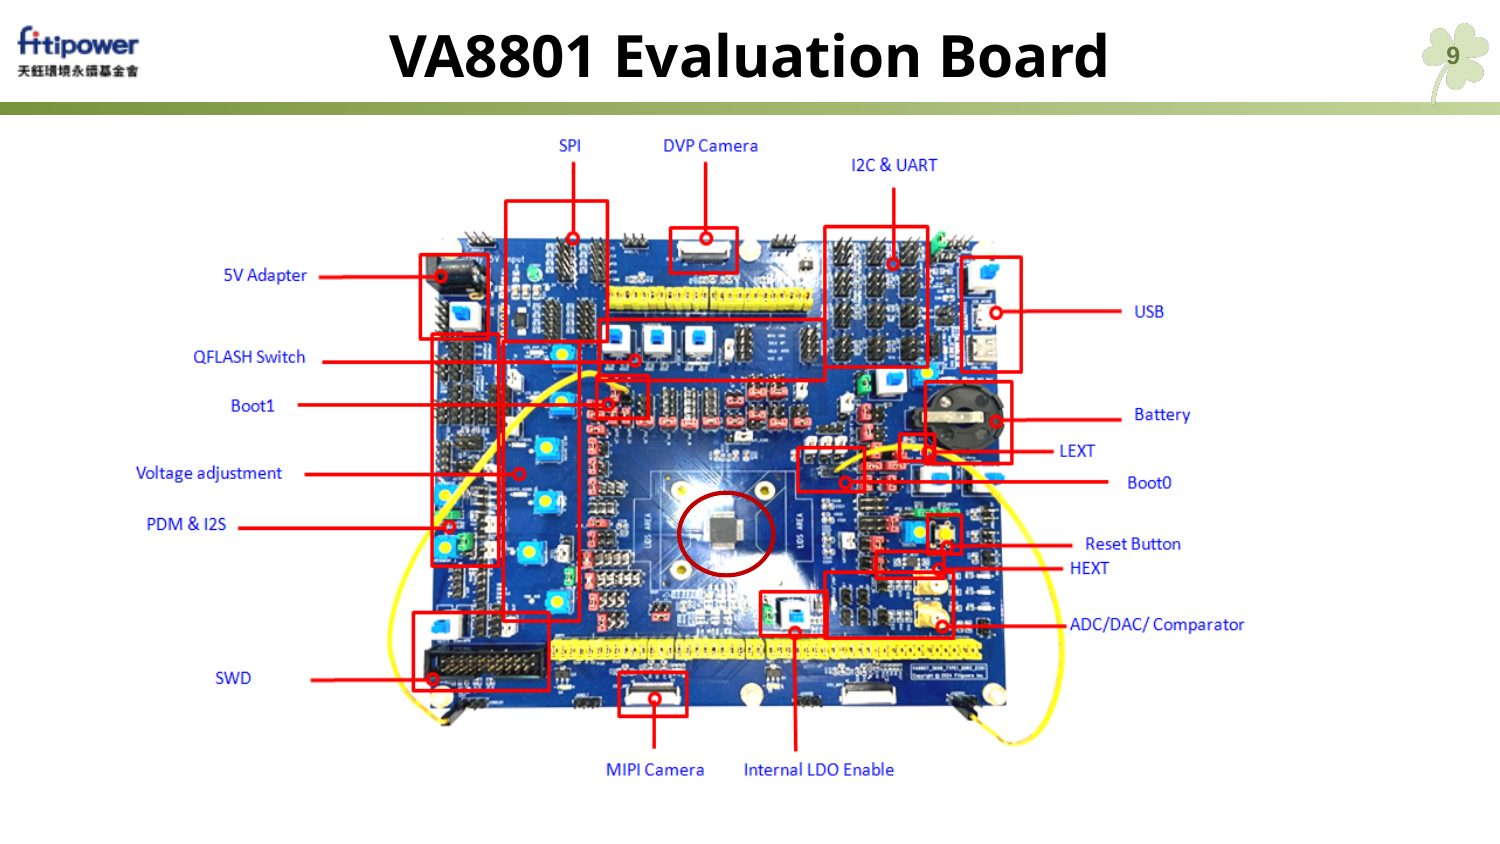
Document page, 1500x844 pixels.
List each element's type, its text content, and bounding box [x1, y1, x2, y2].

title VA8801 Evaluation Board [0, 13, 1500, 95]
picture [123, 126, 1259, 794]
picture [1404, 95, 1500, 115]
slide_number 9 [1417, 32, 1490, 77]
